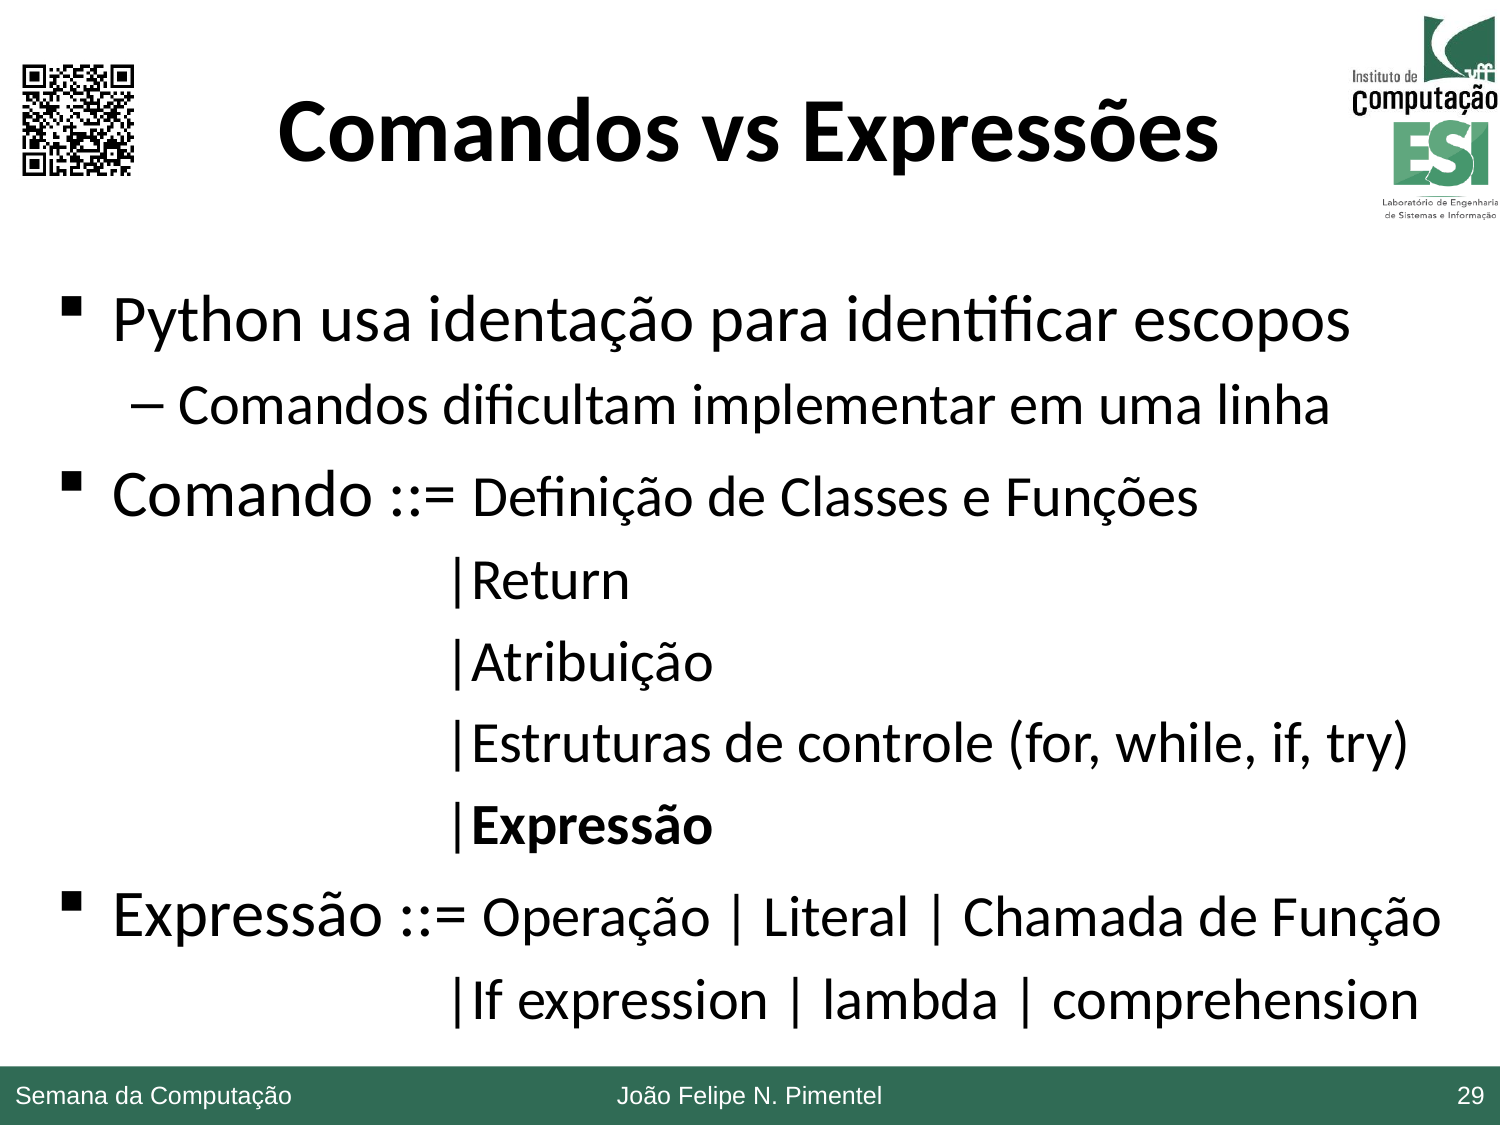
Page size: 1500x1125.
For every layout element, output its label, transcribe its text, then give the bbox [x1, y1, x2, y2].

footer João Felipe N. Pimentel [512, 1065, 988, 1125]
list Python usa identação para identificar escopos Comandos dificultam implementar em uma linha Comando ::= Definição de Classes e Funções |Return |Atribuição |Estruturas de controle (for, while, if, try) |Expressão Expressão ::= Operação | Literal | Chamada de Função |If expression | lambda | comprehension [41, 267, 1483, 1066]
slide_number Semana da Computação [0, 1065, 350, 1125]
picture [1383, 120, 1498, 220]
picture [17, 59, 139, 180]
slide_number 29 [1149, 1065, 1500, 1125]
title Comandos vs Expressões [150, 30, 1350, 219]
